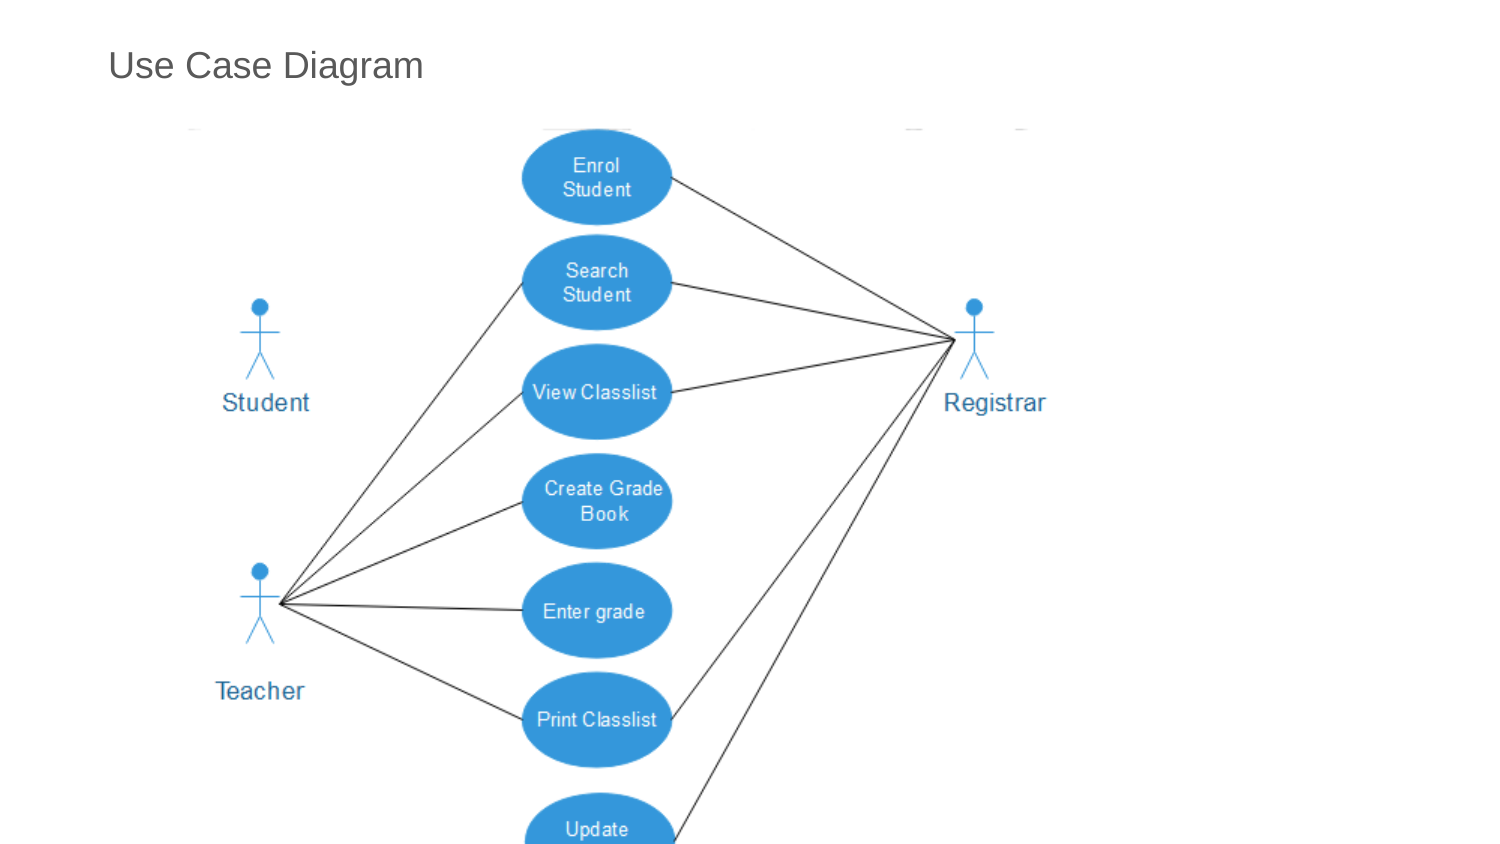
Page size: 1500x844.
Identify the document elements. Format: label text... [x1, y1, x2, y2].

text_box Use Case Diagram [93, 25, 1121, 101]
picture [144, 117, 1200, 844]
